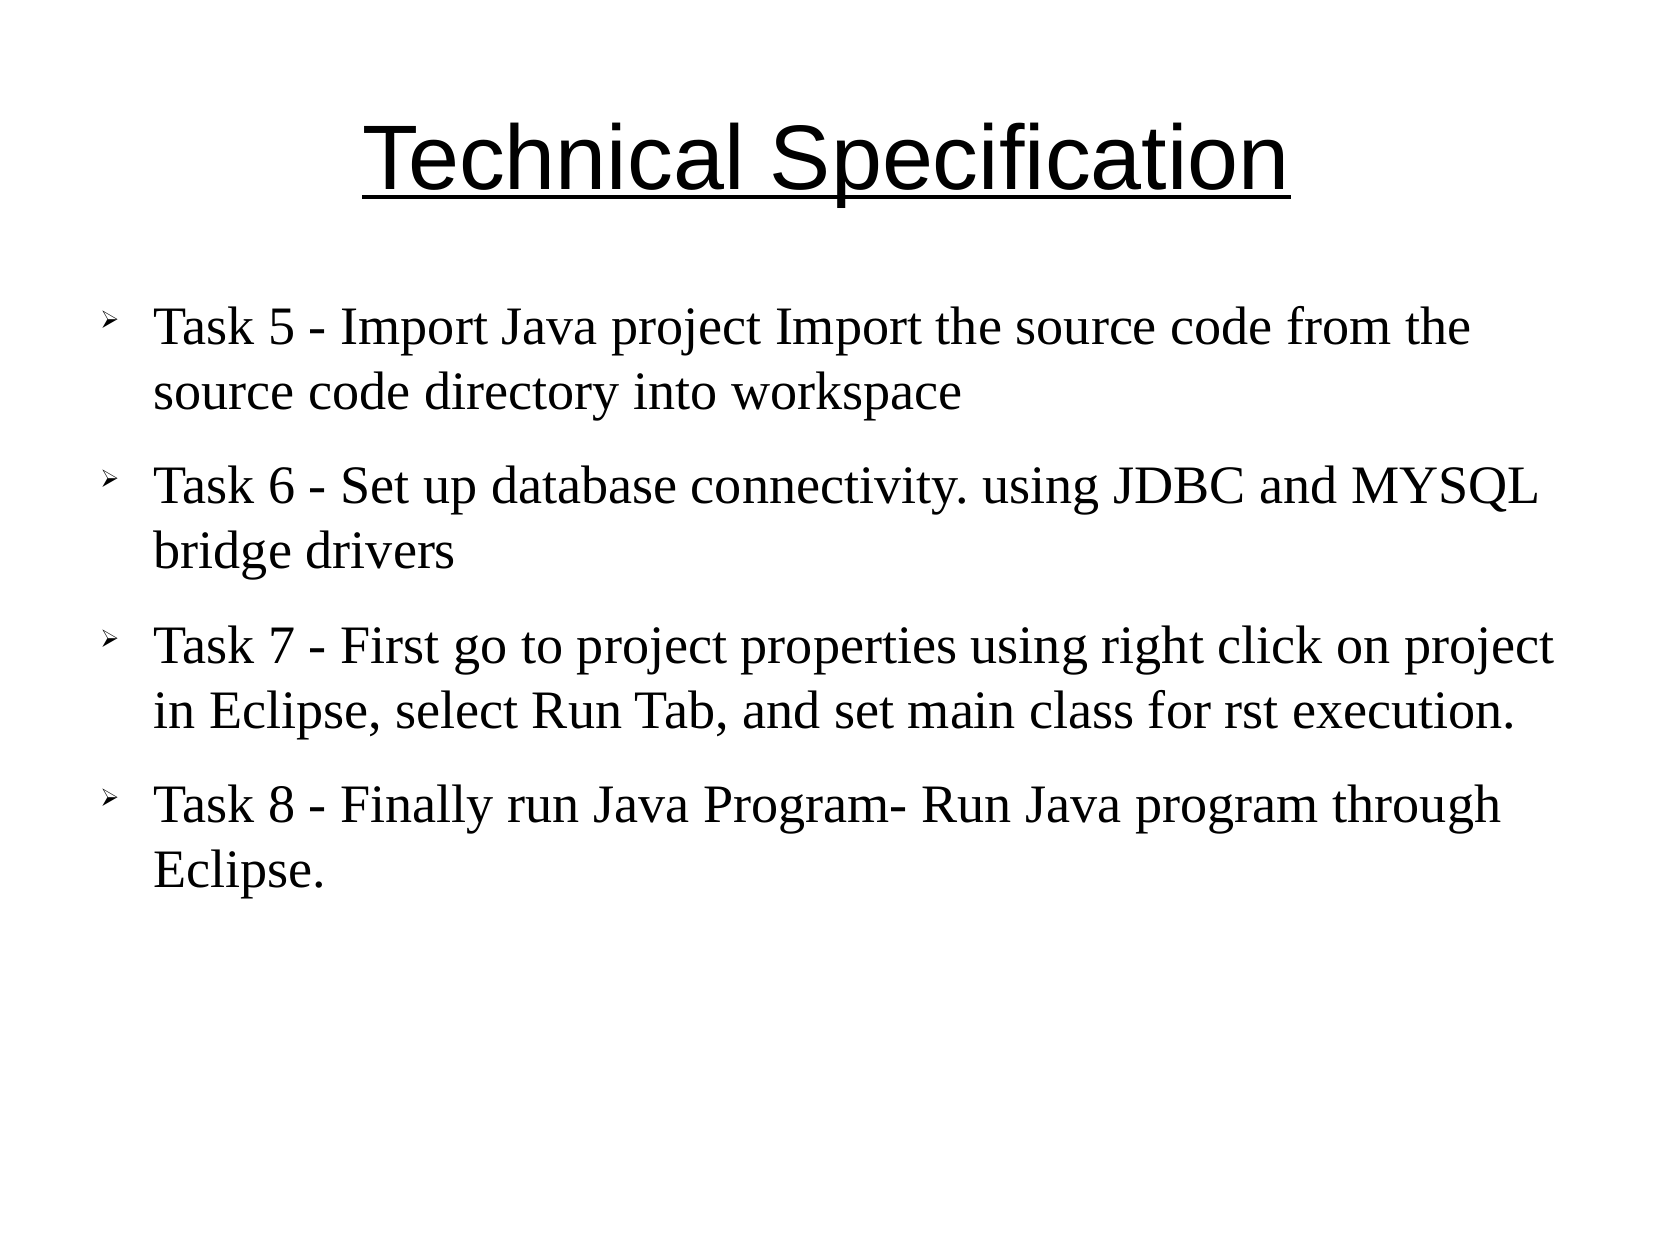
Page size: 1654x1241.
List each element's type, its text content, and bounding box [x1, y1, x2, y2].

list Task 5 - Import Java project Import the source code from the source code directory into workspace Task 6 - Set up database connectivity. using JDBC and MYSQL bridge drivers Task 7 - First go to project properties using right click on project in Eclipse, select Run Tab, and set main class for rst execution. Task 8 - Finally run Java Program- Run Java program through Eclipse. [82, 290, 1571, 1108]
title Technical Specification [82, 49, 1571, 257]
